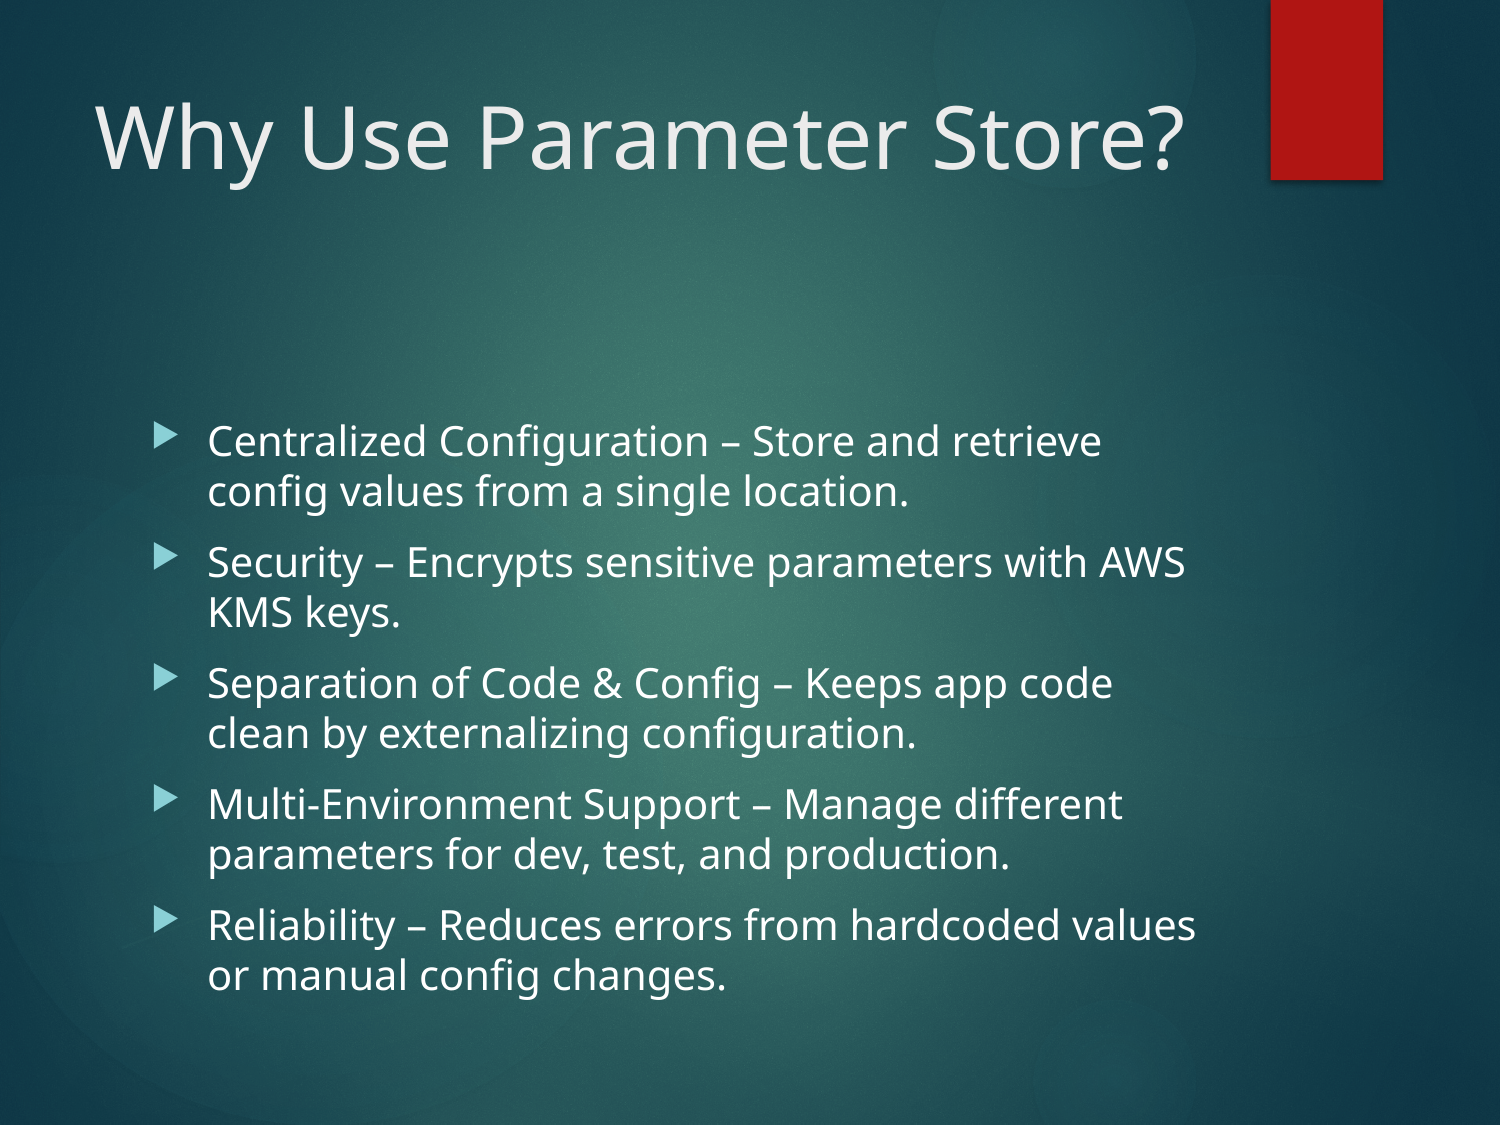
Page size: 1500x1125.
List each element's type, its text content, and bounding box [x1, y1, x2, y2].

title Why Use Parameter Store? [79, 74, 1237, 304]
list Centralized Configuration – Store and retrieve config values from a single location. Security – Encrypts sensitive parameters with AWS KMS keys. Separation of Code & Config – Keeps app code clean by externalizing configuration. Multi-Environment Support – Manage different parameters for dev, test, and production. Reliability – Reduces errors from hardcoded values or manual config changes. [135, 336, 1237, 1025]
